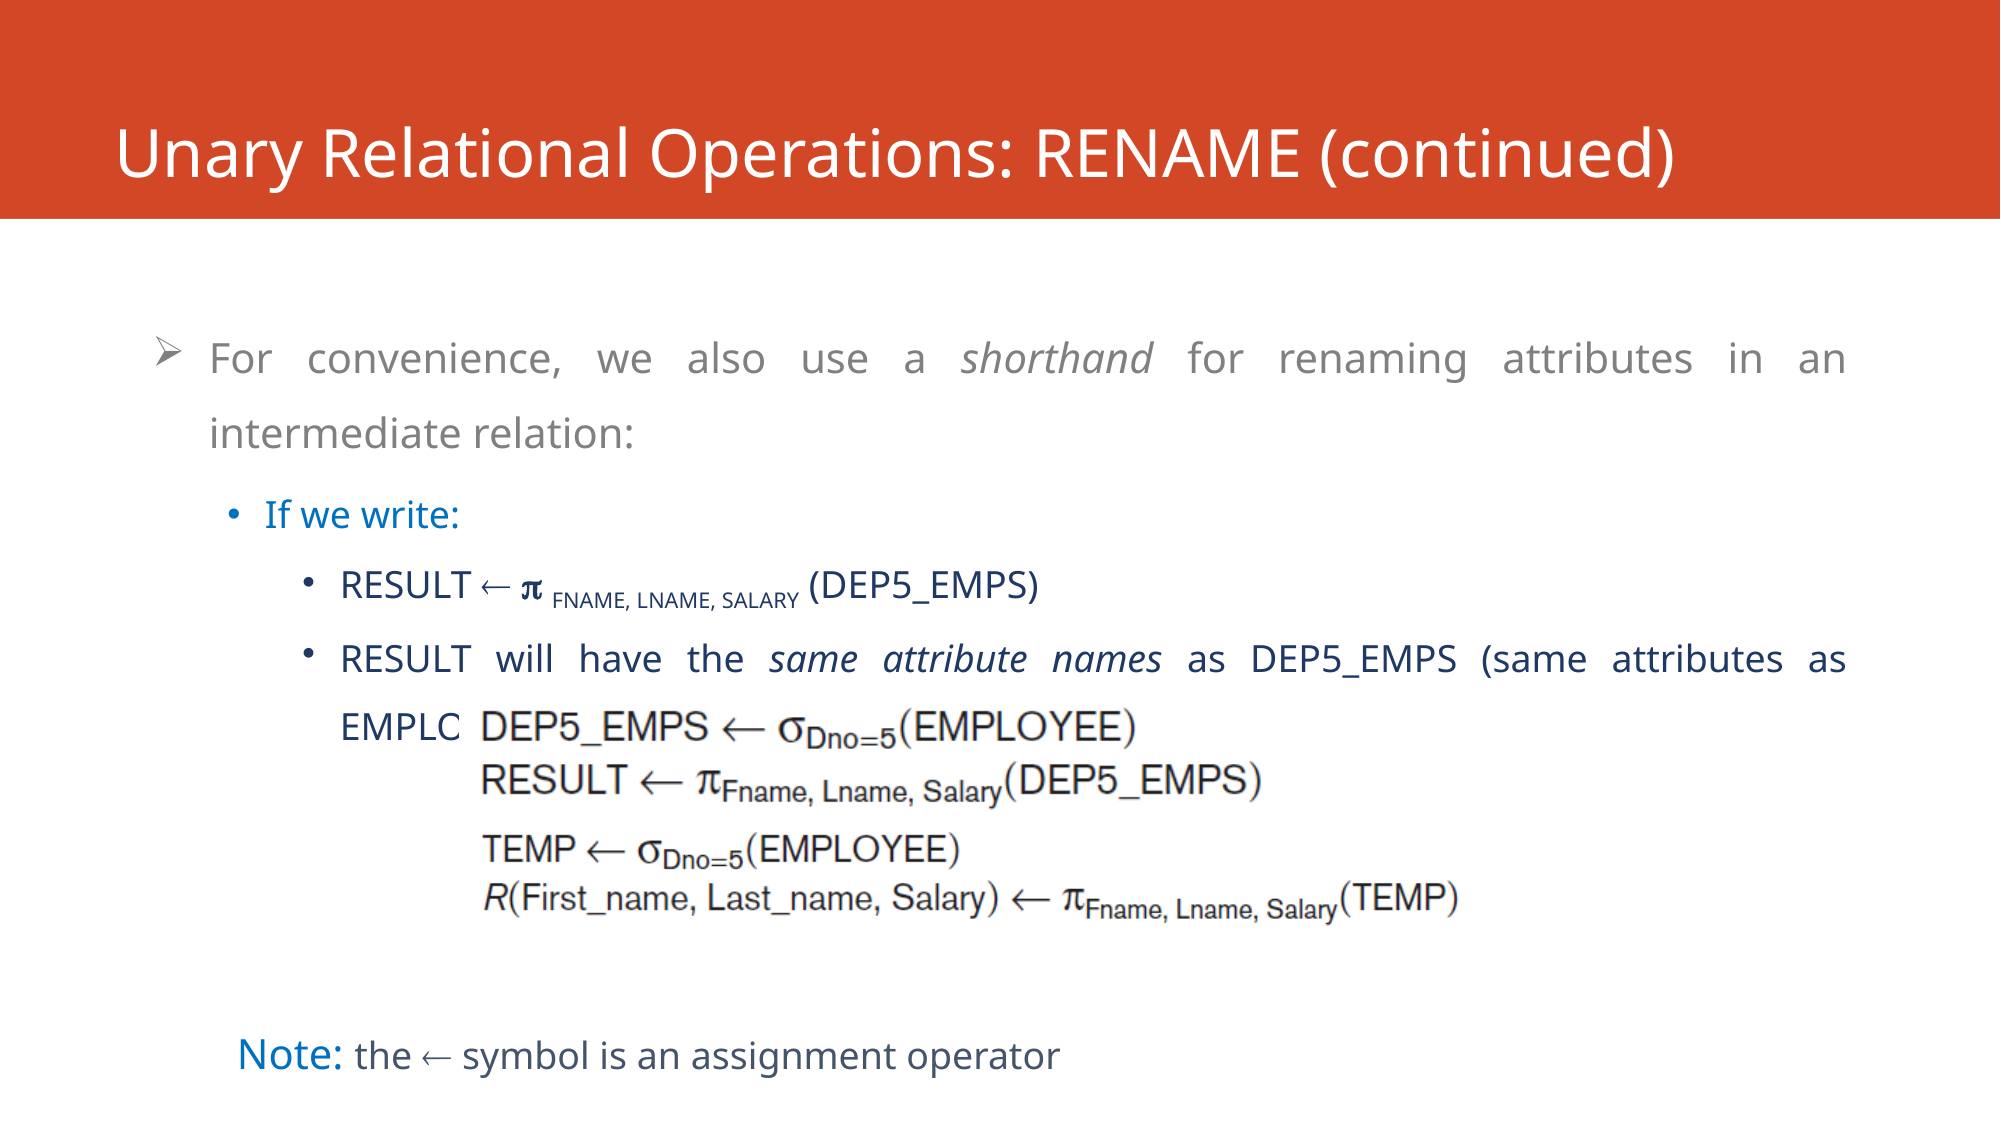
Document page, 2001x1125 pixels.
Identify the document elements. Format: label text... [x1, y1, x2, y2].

list For convenience, we also use a shorthand for renaming attributes in an intermediate relation: If we write: RESULT   FNAME, LNAME, SALARY (DEP5_EMPS) RESULT will have the same attribute names as DEP5_EMPS (same attributes as EMPLOYEE) Note: the  symbol is an assignment operator [137, 299, 1863, 1014]
title Unary Relational Operations: RENAME (continued) [99, 0, 1863, 199]
picture [459, 691, 1481, 933]
